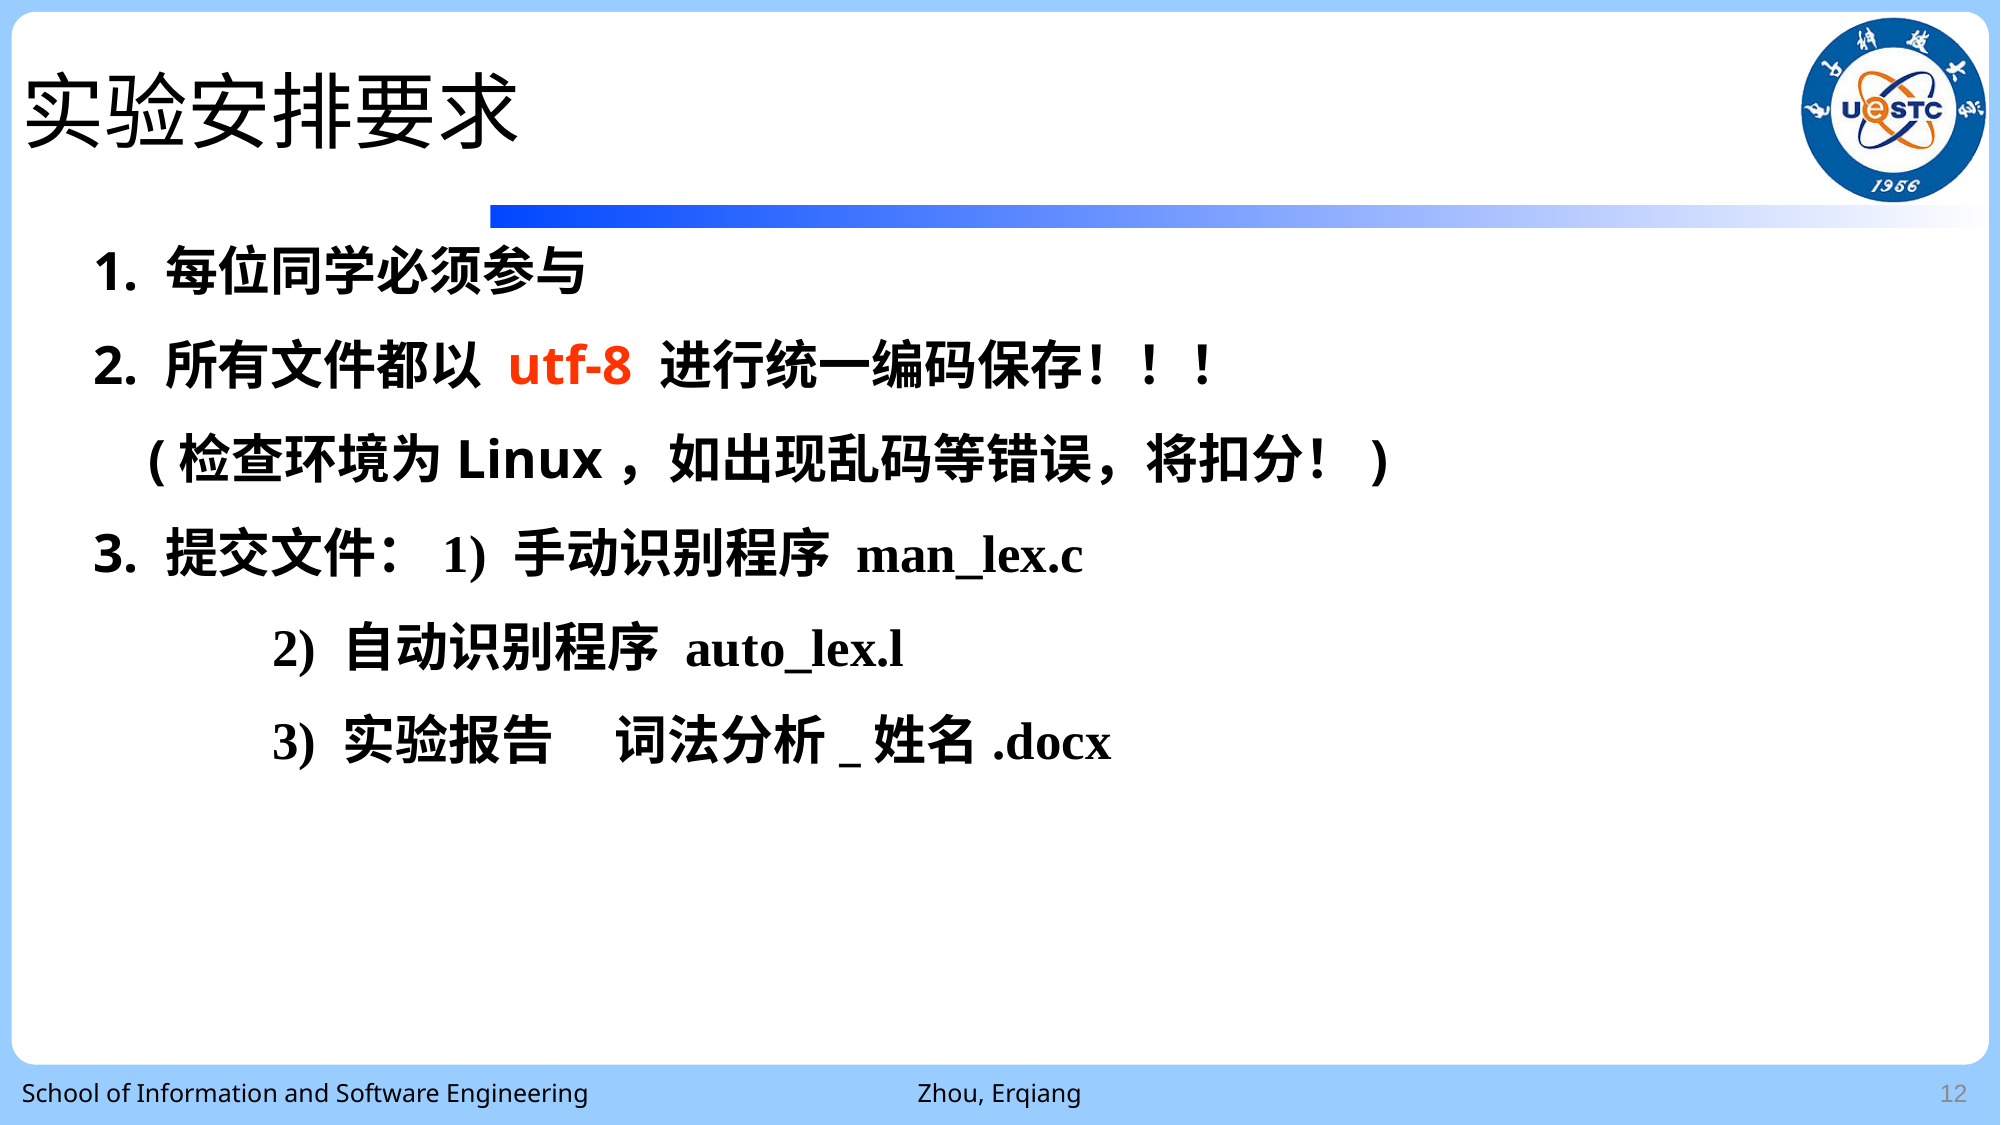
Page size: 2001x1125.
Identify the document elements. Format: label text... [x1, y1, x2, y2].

list 1. 每位同学必须参与 2. 所有文件都以 utf-8 进行统一编码保存！！！ (检查环境为Linux，如出现乱码等错误，将扣分！) 3. 提交文件：1) 手动识别程序 man_lex.c 2) 自动识别程序 auto_lex.l 3) 实验报告 词法分析_姓名.docx [93, 225, 1724, 1105]
title 实验安排要求 [20, 22, 1908, 209]
text_box School of Information and Software Engineering [6, 1062, 655, 1123]
picture [1789, 6, 1998, 215]
text_box Zhou, Erqiang [662, 1062, 1338, 1123]
text_box [1532, 1062, 1983, 1123]
